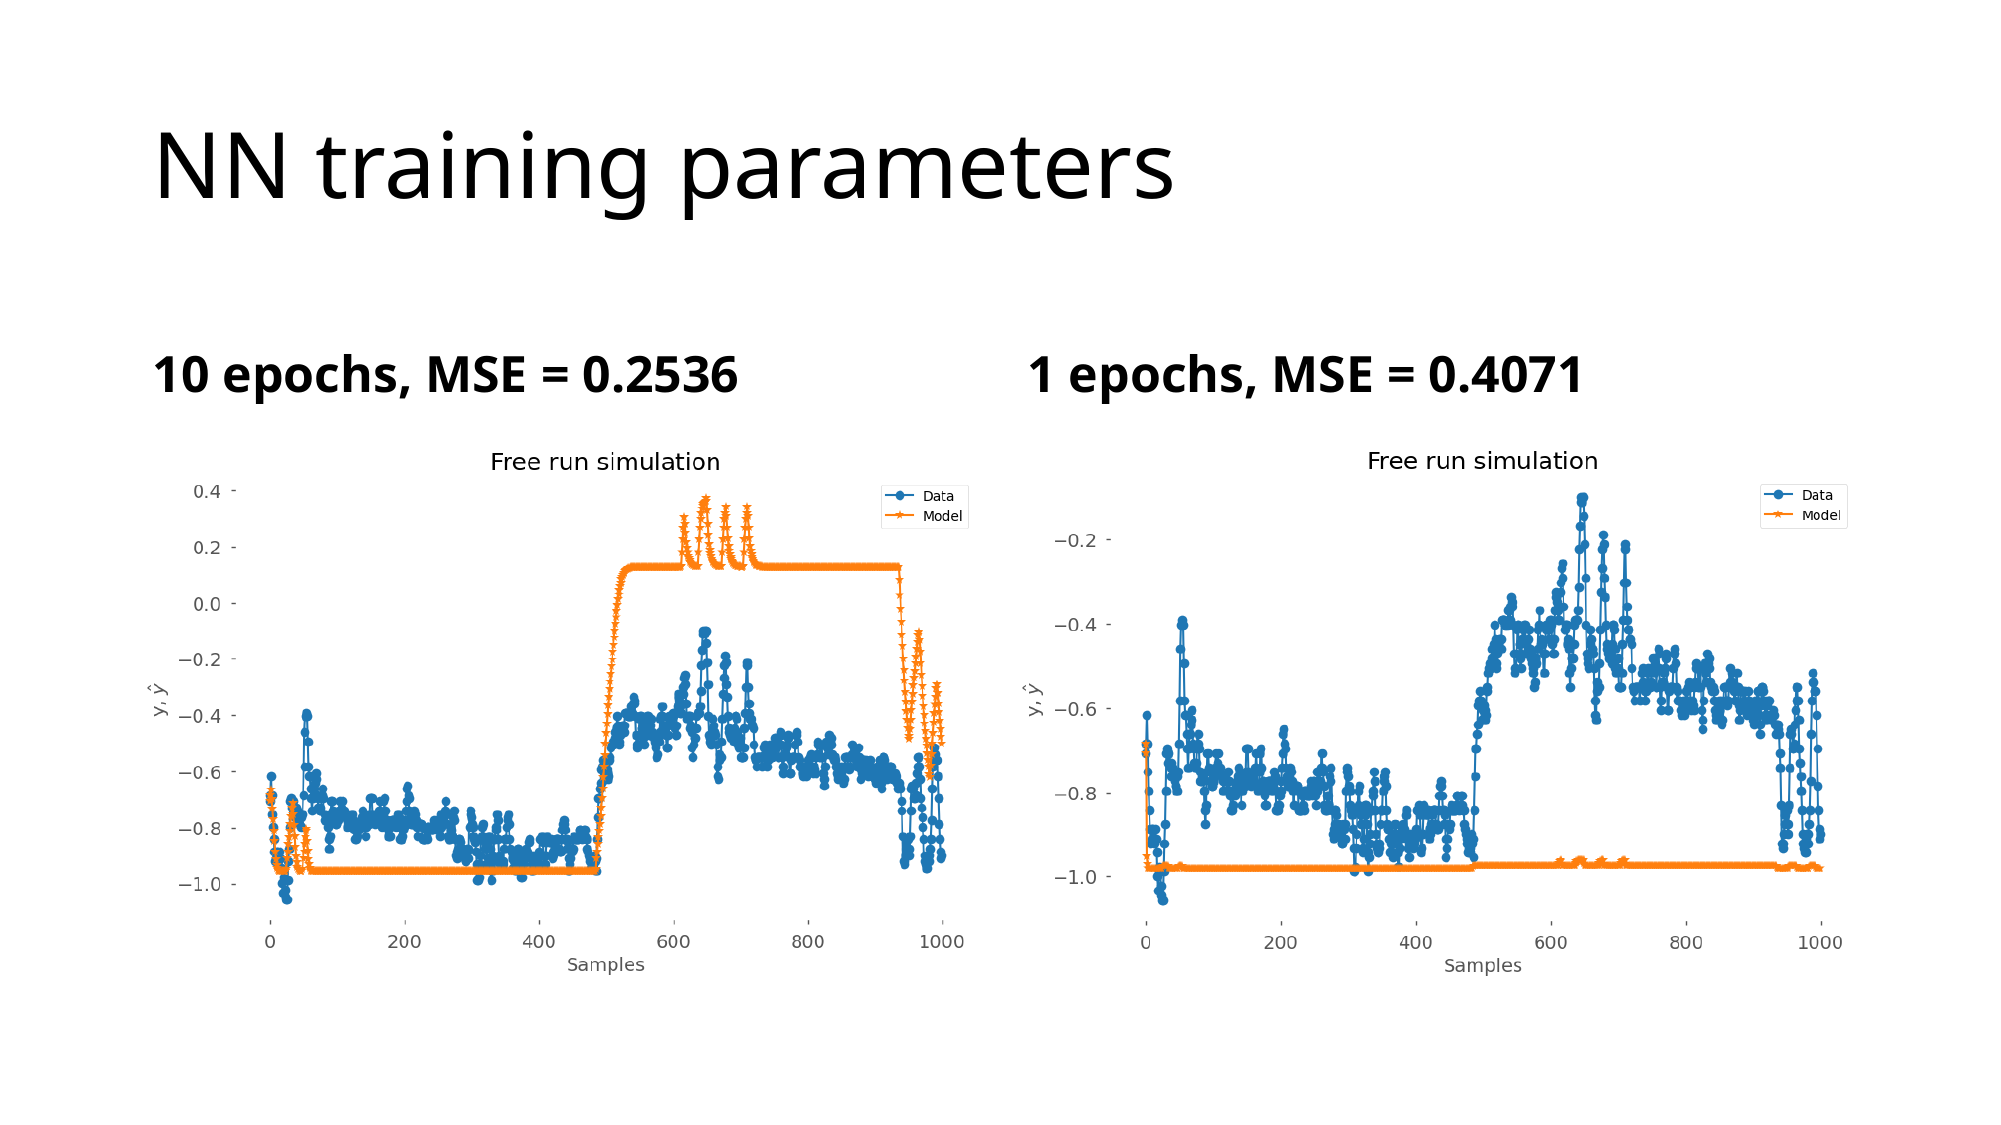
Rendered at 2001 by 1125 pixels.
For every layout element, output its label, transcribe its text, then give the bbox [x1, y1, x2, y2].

title NN training parameters [137, 59, 1863, 278]
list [137, 442, 985, 984]
list 1 epochs, MSE = 0.4071 [1012, 275, 1863, 411]
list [1011, 441, 1864, 986]
list 10 epochs, MSE = 0.2536 [137, 275, 984, 411]
